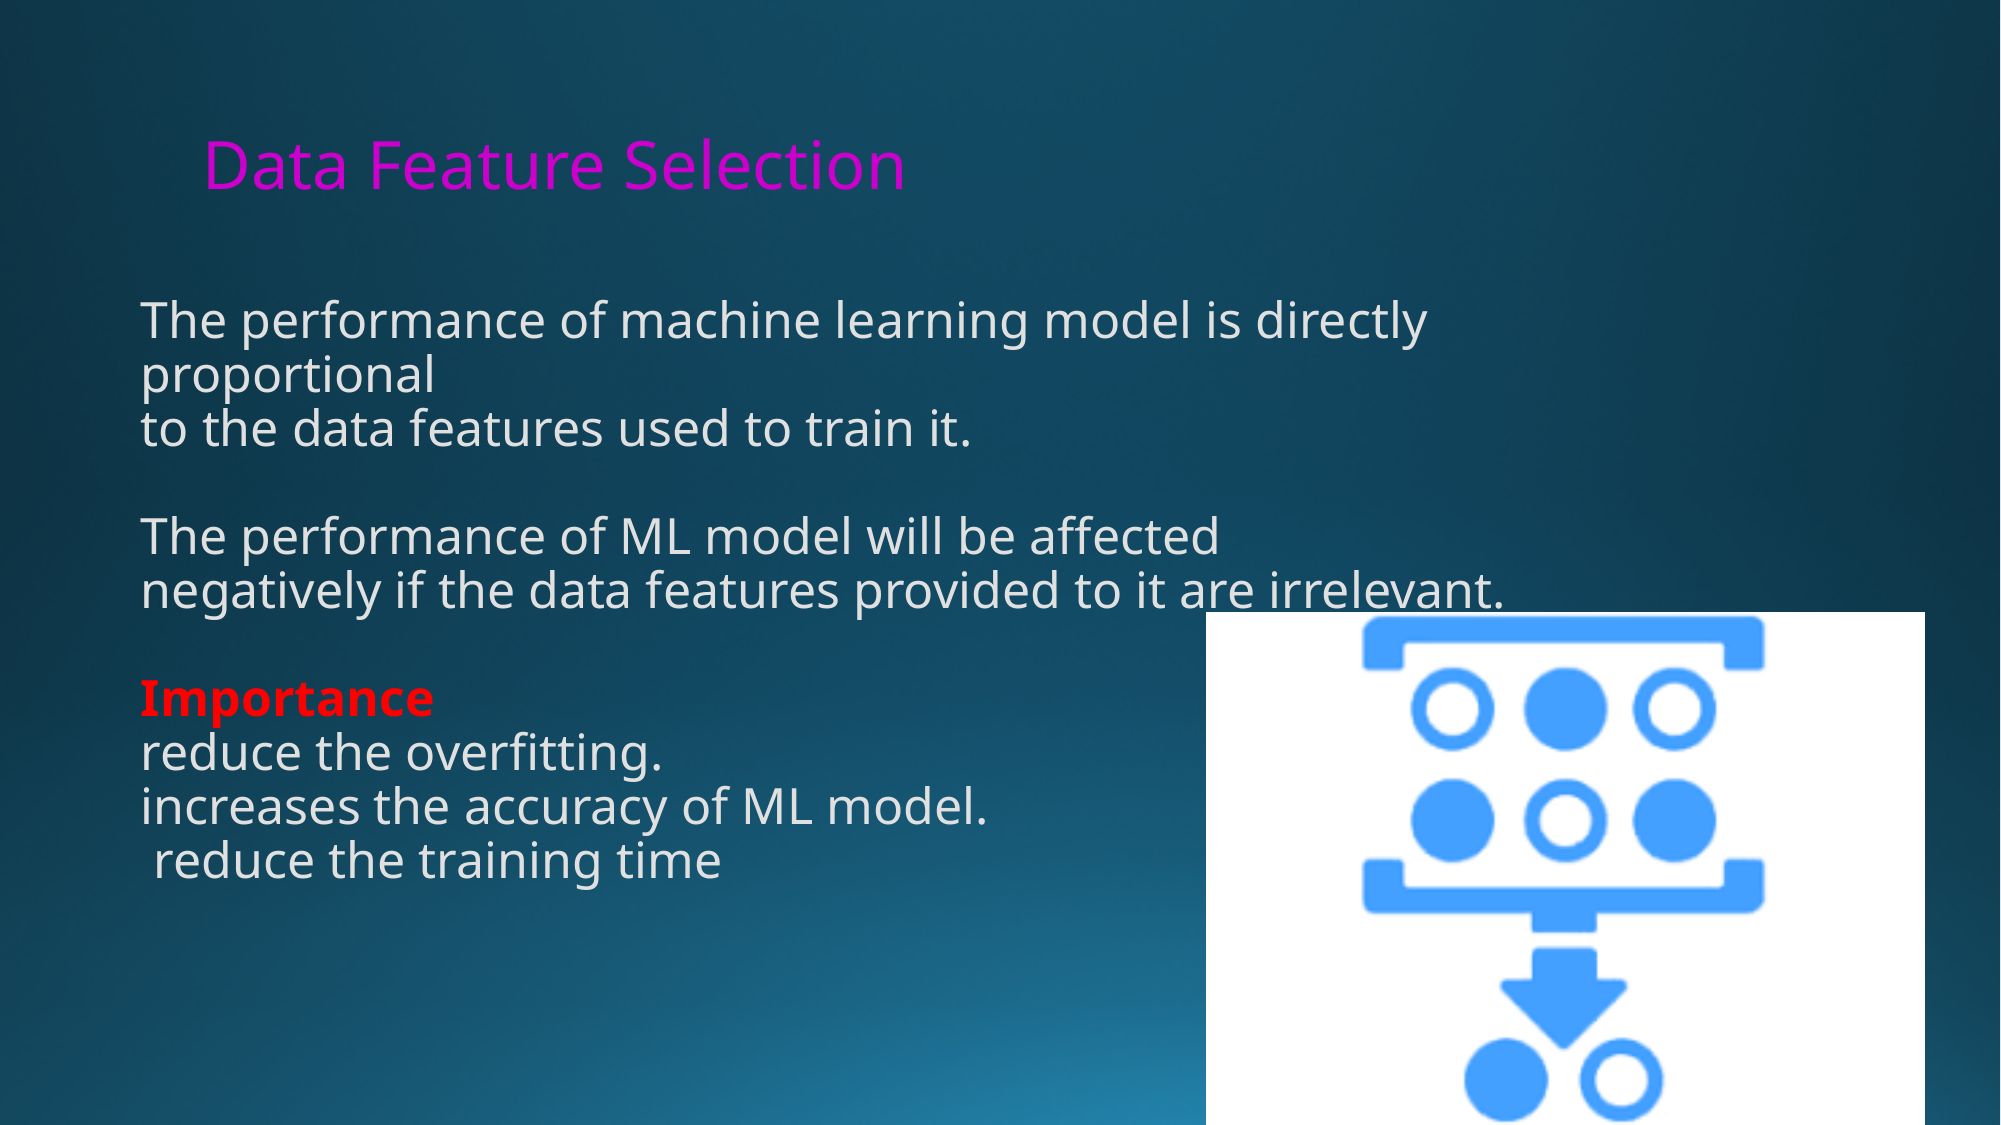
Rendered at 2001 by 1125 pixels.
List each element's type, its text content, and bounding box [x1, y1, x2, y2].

title The performance of machine learning model is directly proportional to the data features used to train it. The performance of ML model will be affected negatively if the data features provided to it are irrelevant. Importance reduce the overfitting. increases the accuracy of ML model. reduce the training time [125, 287, 1621, 1125]
subtitle Data Feature Selection [187, 51, 1492, 292]
picture [0, 0, 2001, 1125]
